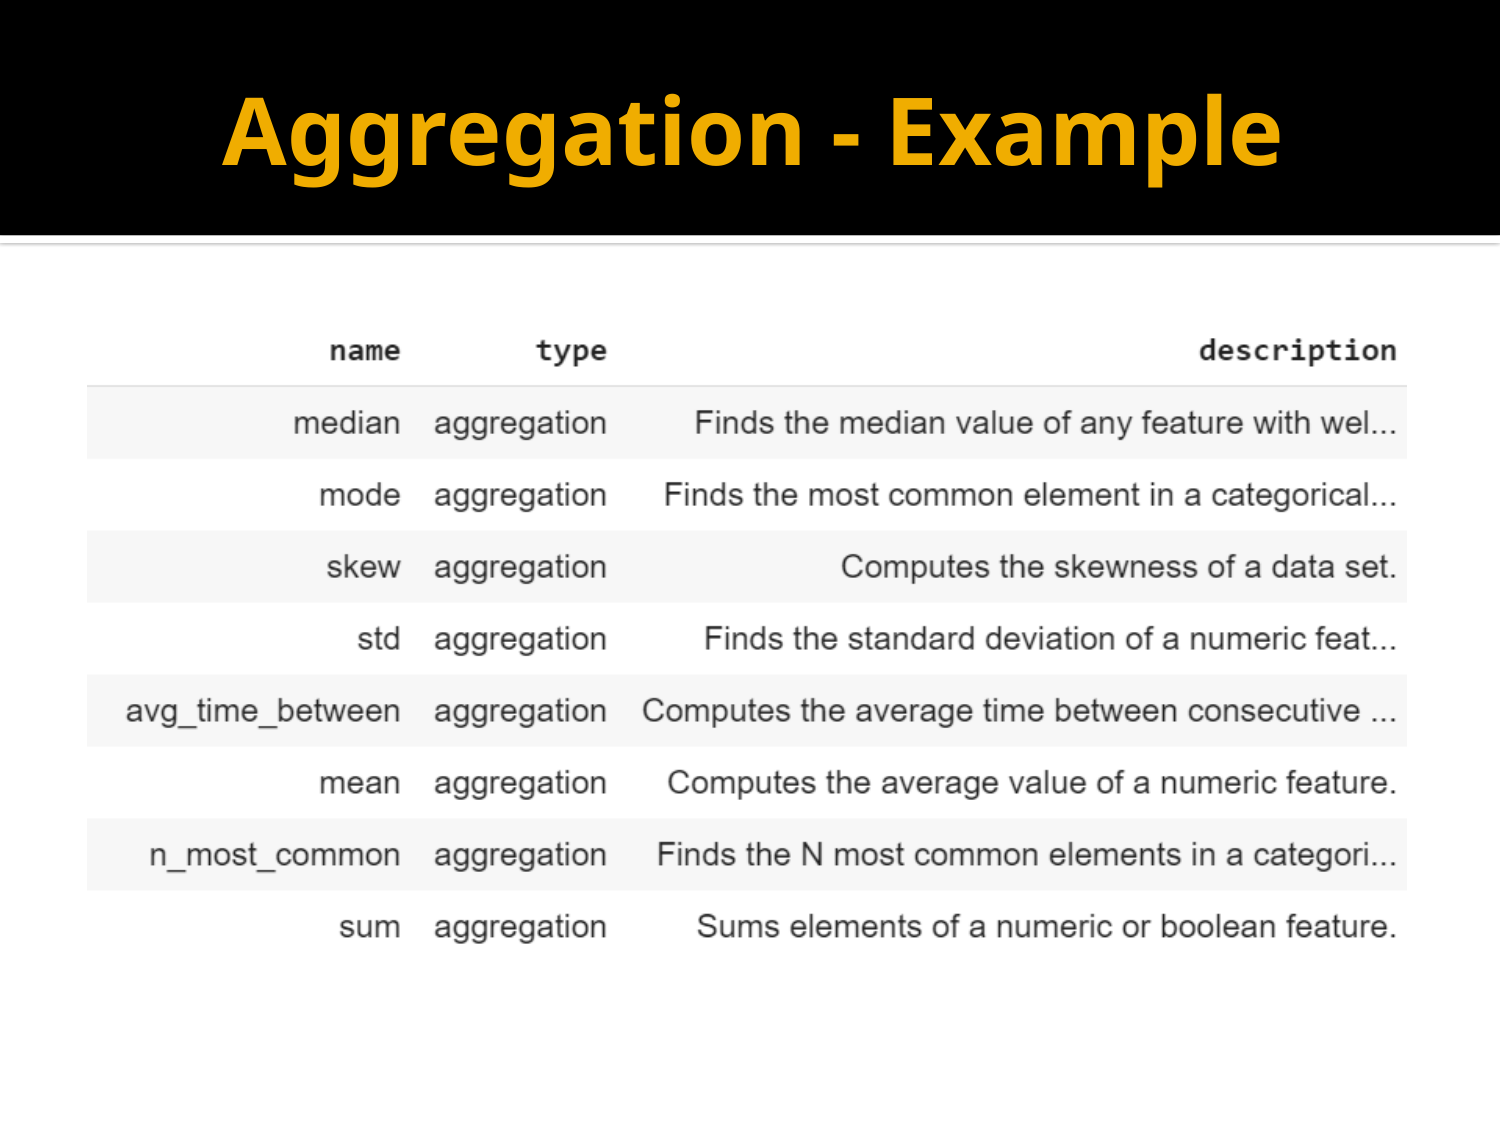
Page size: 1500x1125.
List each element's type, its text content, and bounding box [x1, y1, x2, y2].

title Aggregation - Example [75, 25, 1425, 231]
picture [87, 312, 1407, 947]
